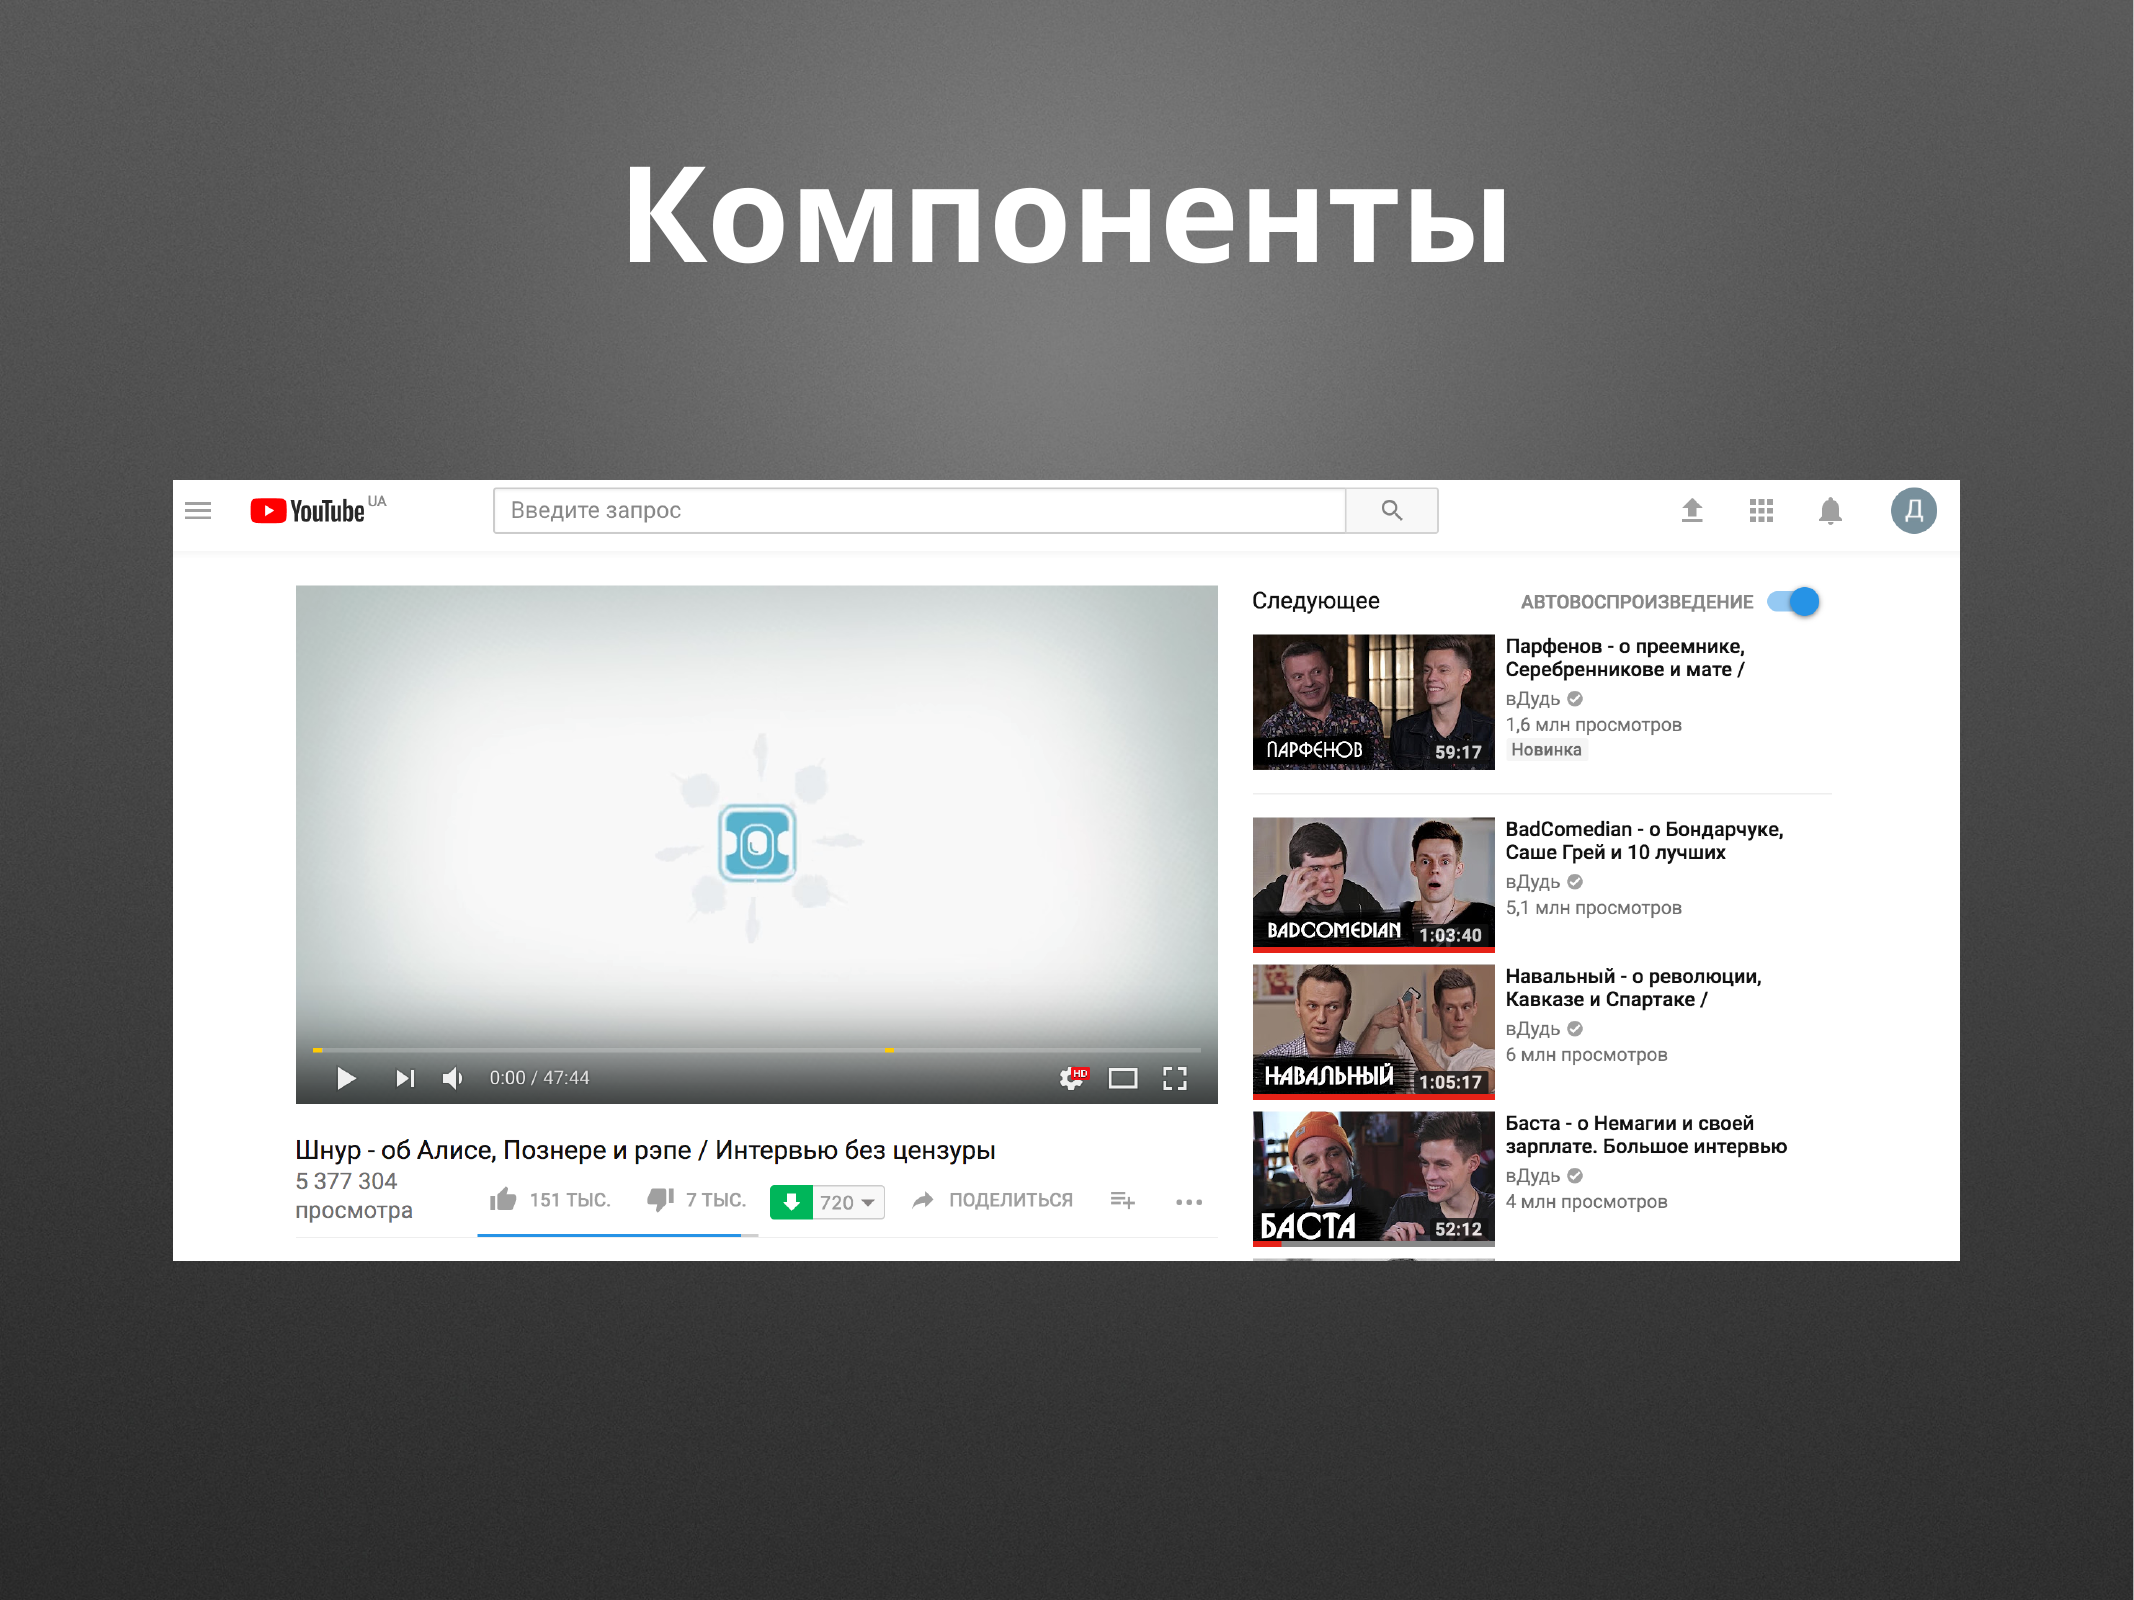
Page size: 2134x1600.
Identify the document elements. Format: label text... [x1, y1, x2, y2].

title Компоненты [124, 32, 2009, 386]
picture [0, 0, 2134, 1600]
